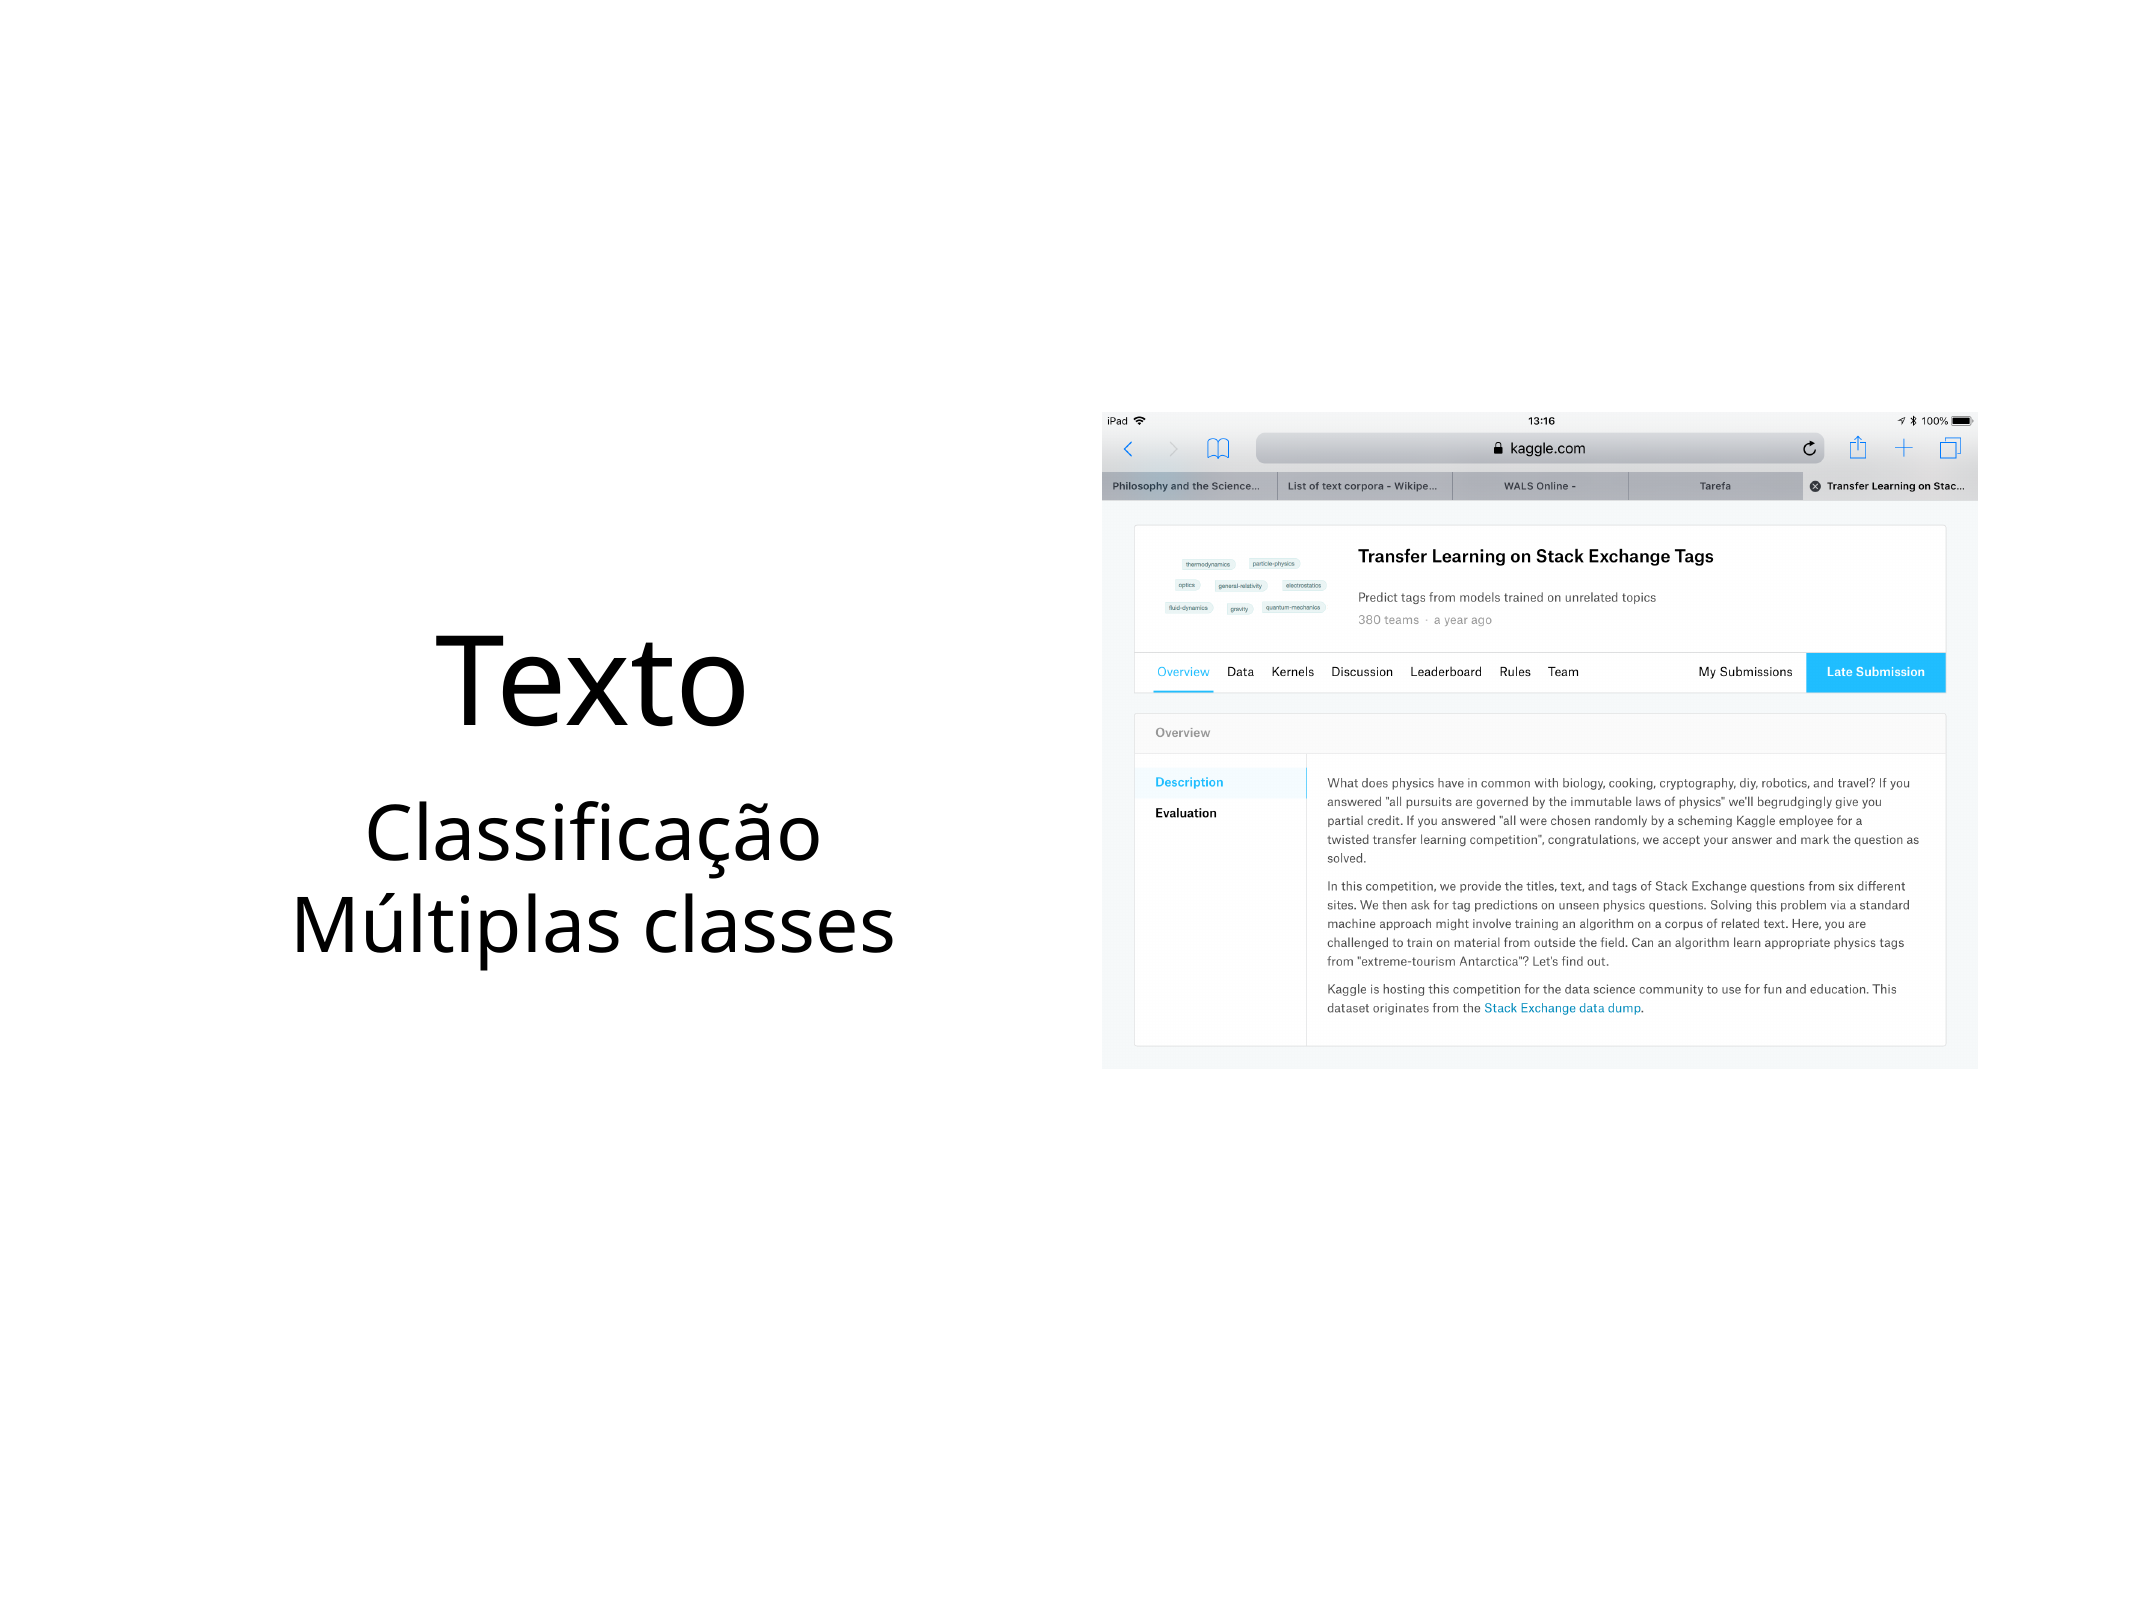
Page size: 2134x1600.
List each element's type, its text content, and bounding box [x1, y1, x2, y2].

list Classificação Múltiplas classes [155, 774, 1032, 1451]
picture [1101, 411, 1978, 1069]
title Texto [155, 103, 1032, 759]
